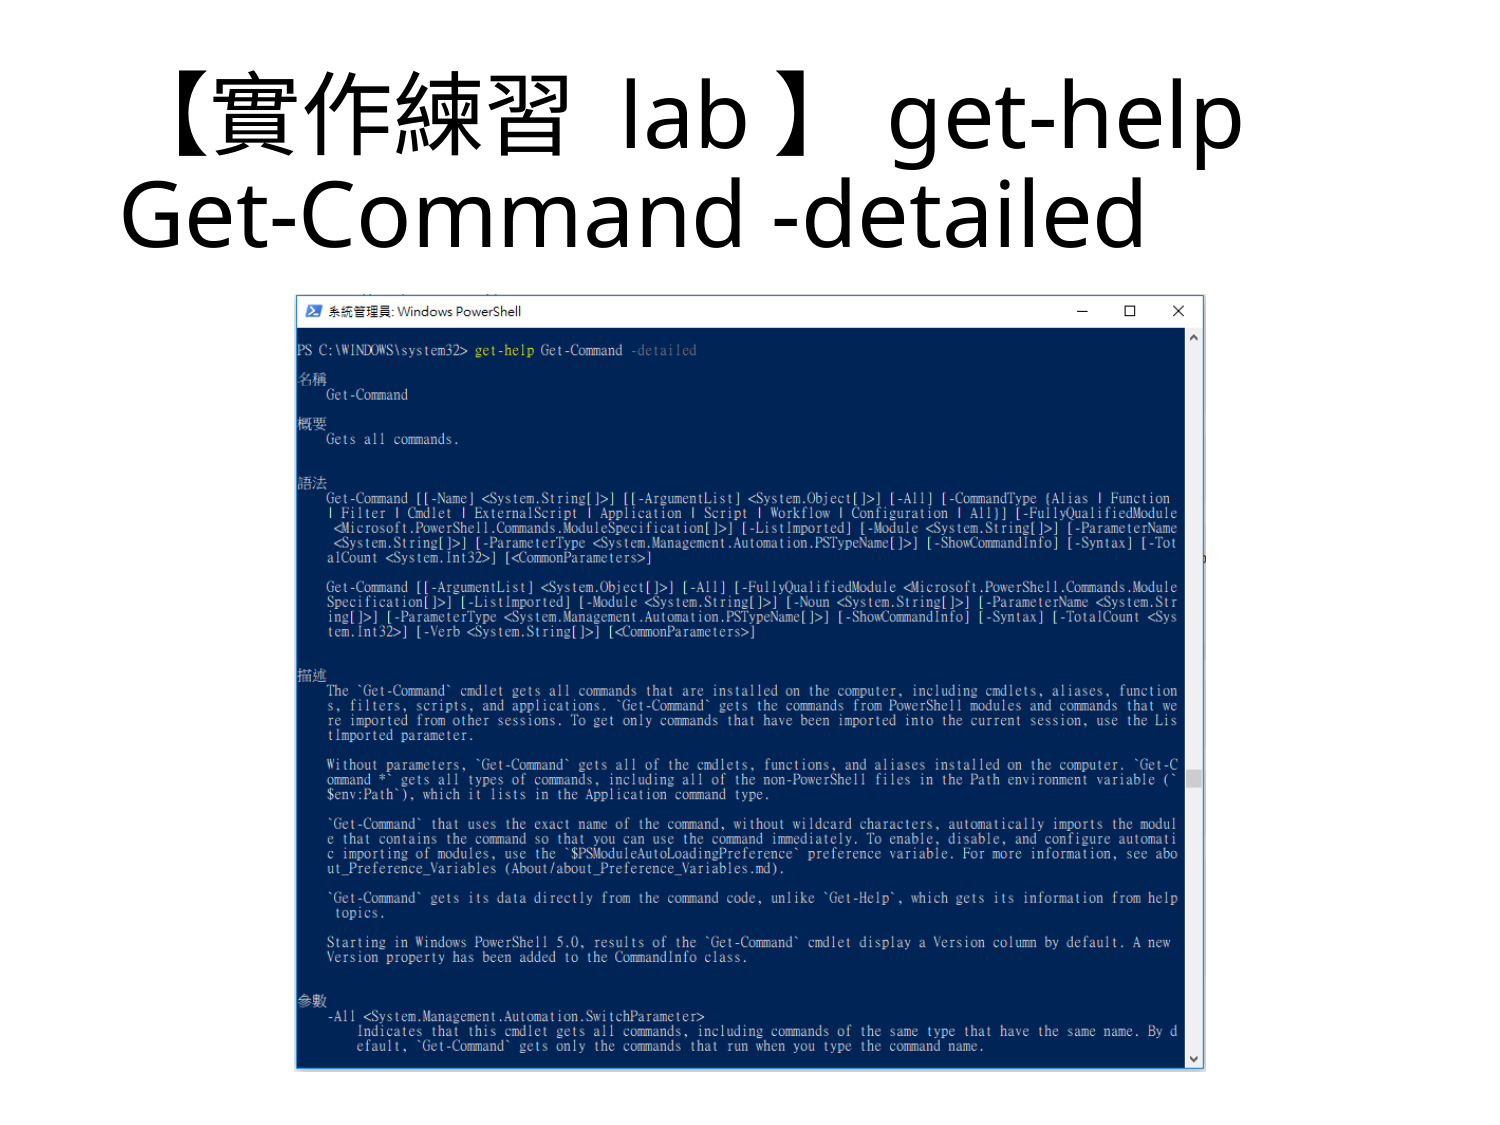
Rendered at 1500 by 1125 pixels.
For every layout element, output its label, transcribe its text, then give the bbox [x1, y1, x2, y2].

picture [294, 294, 1206, 1072]
title 【實作練習 lab】get-help Get-Command -detailed [103, 59, 1397, 278]
